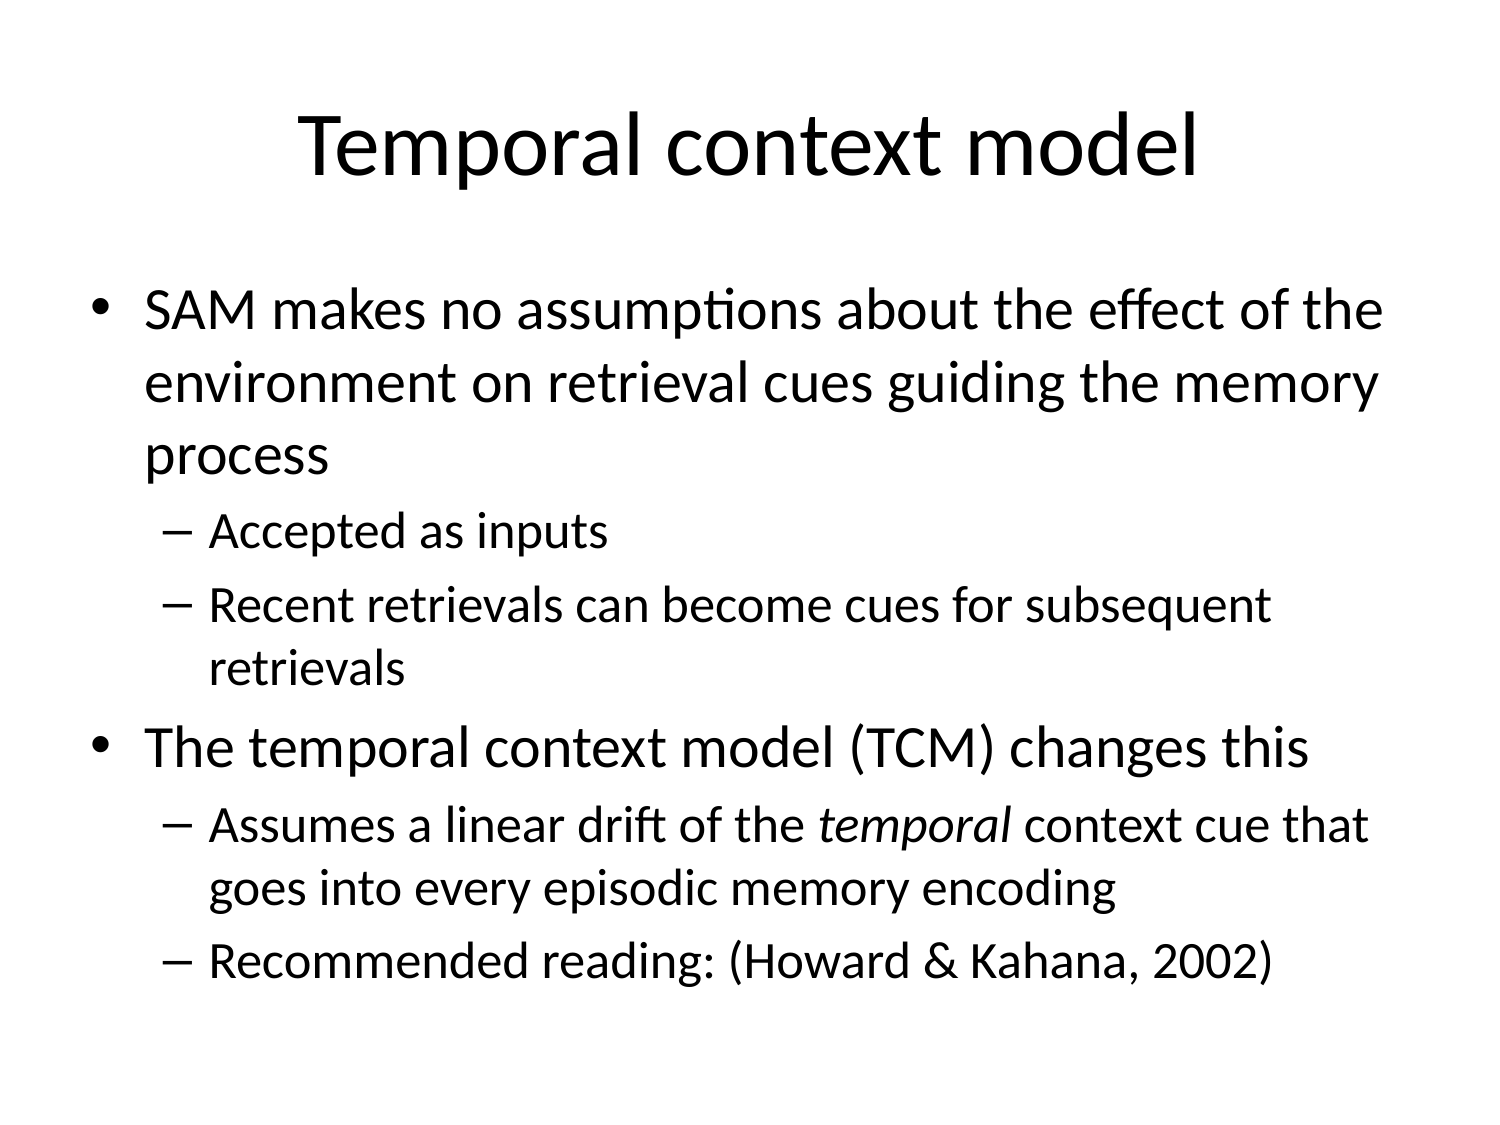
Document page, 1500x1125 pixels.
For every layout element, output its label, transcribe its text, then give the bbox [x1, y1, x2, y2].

list SAM makes no assumptions about the effect of the environment on retrieval cues guiding the memory process Accepted as inputs Recent retrievals can become cues for subsequent retrievals The temporal context model (TCM) changes this Assumes a linear drift of the temporal context cue that goes into every episodic memory encoding Recommended reading: (Howard & Kahana, 2002) [75, 262, 1425, 1005]
title Temporal context model [75, 45, 1425, 233]
